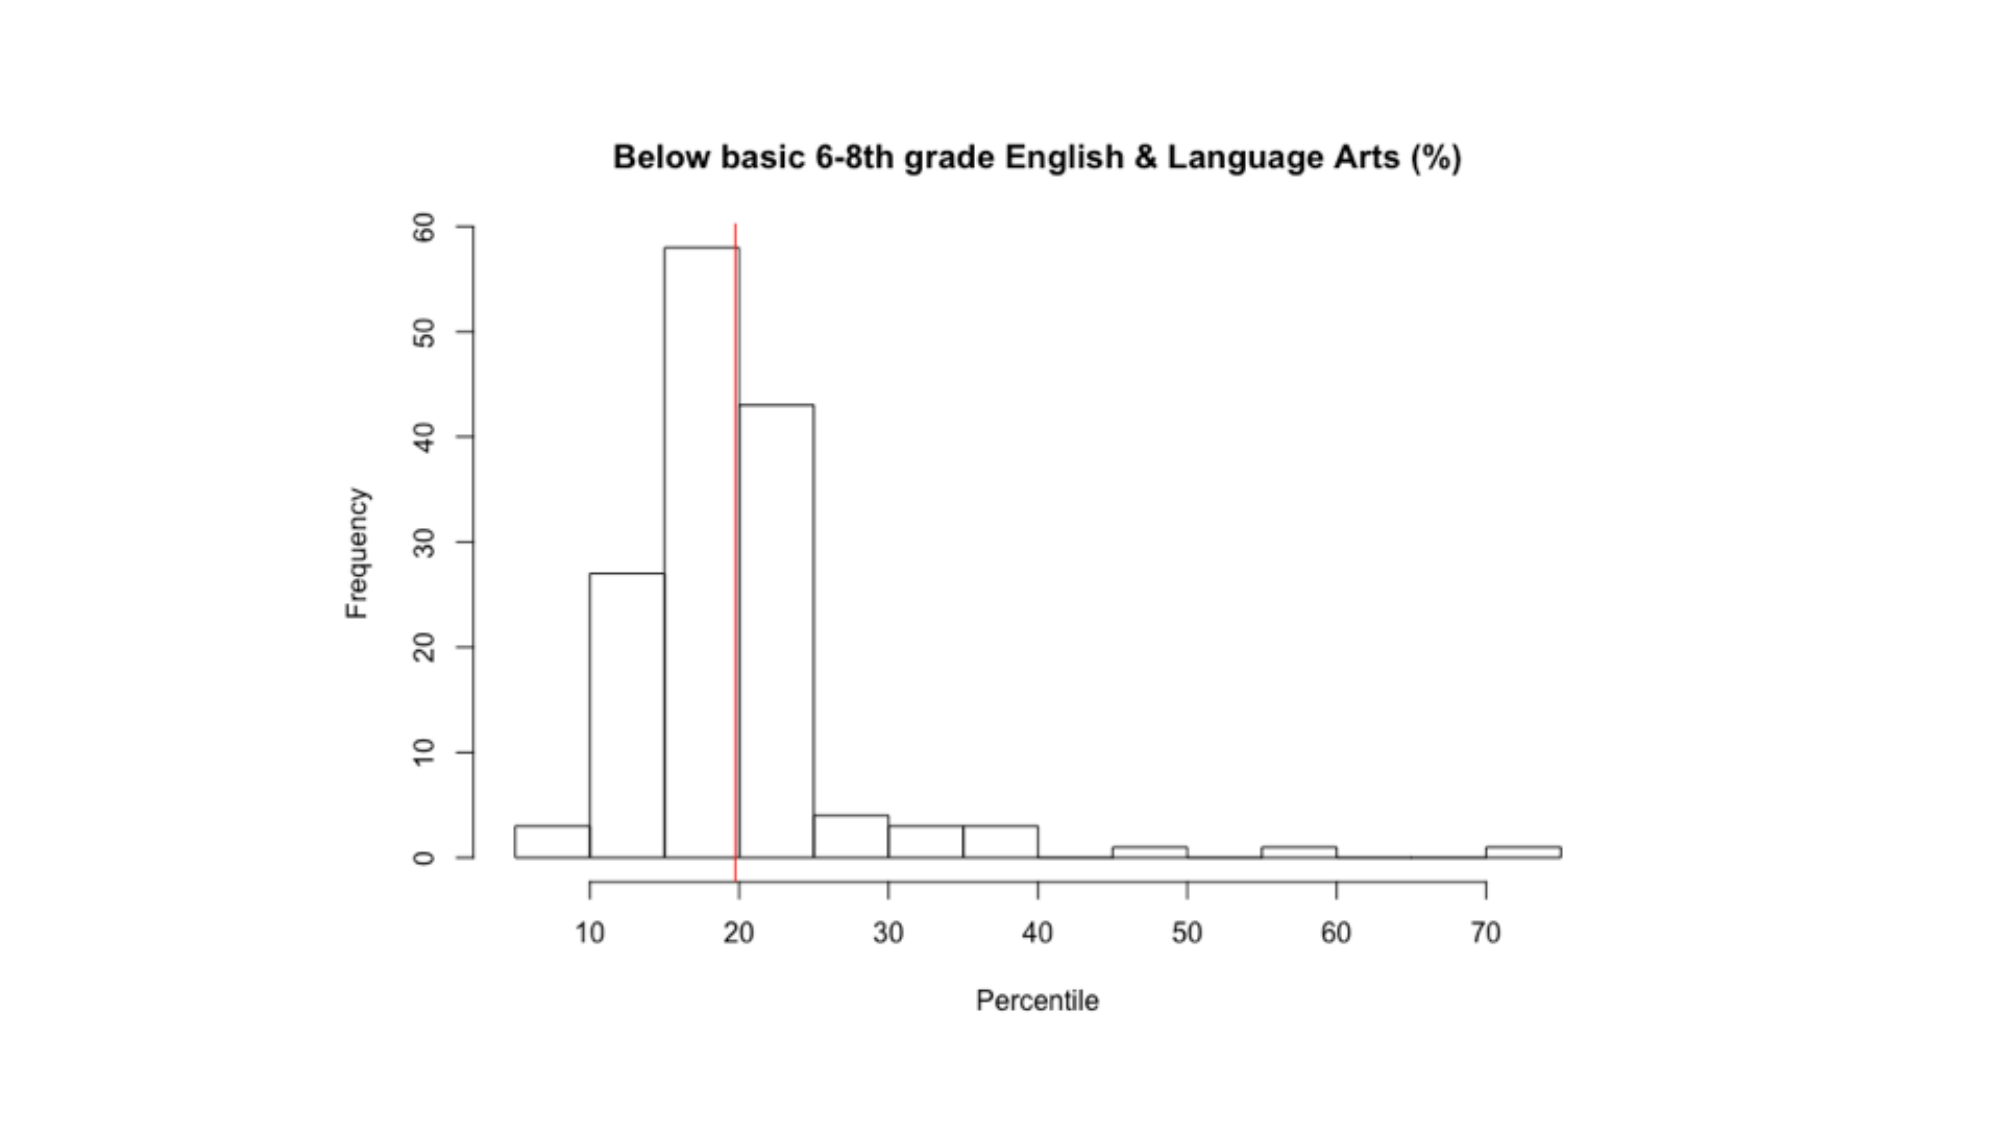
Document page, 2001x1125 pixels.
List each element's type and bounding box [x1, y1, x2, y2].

picture [339, 89, 1661, 1036]
